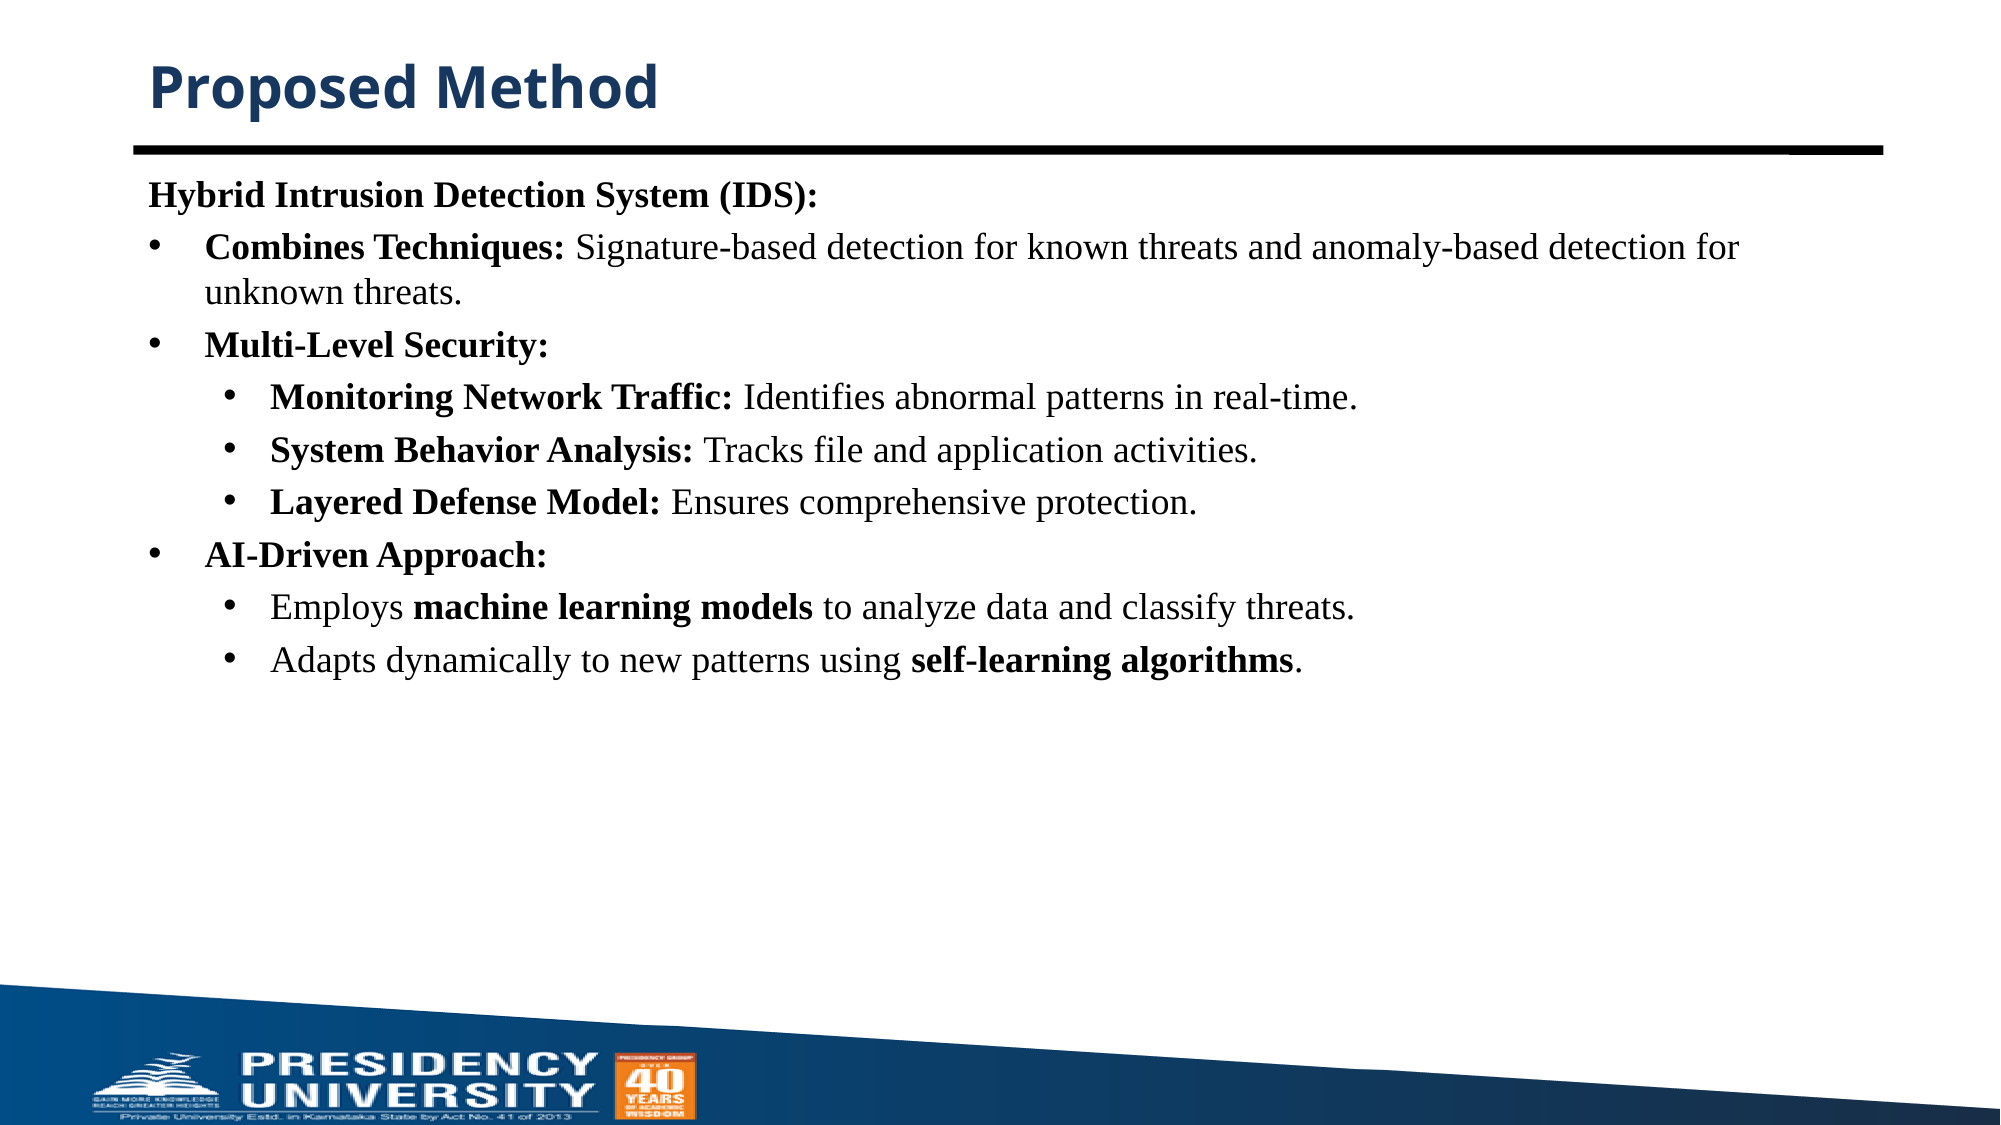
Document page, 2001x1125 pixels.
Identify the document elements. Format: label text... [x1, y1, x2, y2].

picture [0, 982, 2000, 1125]
title Proposed Method [133, 45, 1884, 98]
list Hybrid Intrusion Detection System (IDS): Combines Techniques: Signature-based detection for known threats and anomaly-based detection for unknown threats. Multi-Level Security: Monitoring Network Traffic: Identifies abnormal patterns in real-time. System Behavior Analysis: Tracks file and application activities. Layered Defense Model: Ensures comprehensive protection. AI-Driven Approach: Employs machine learning models to analyze data and classify threats. Adapts dynamically to new patterns using self-learning algorithms. [133, 98, 1884, 752]
